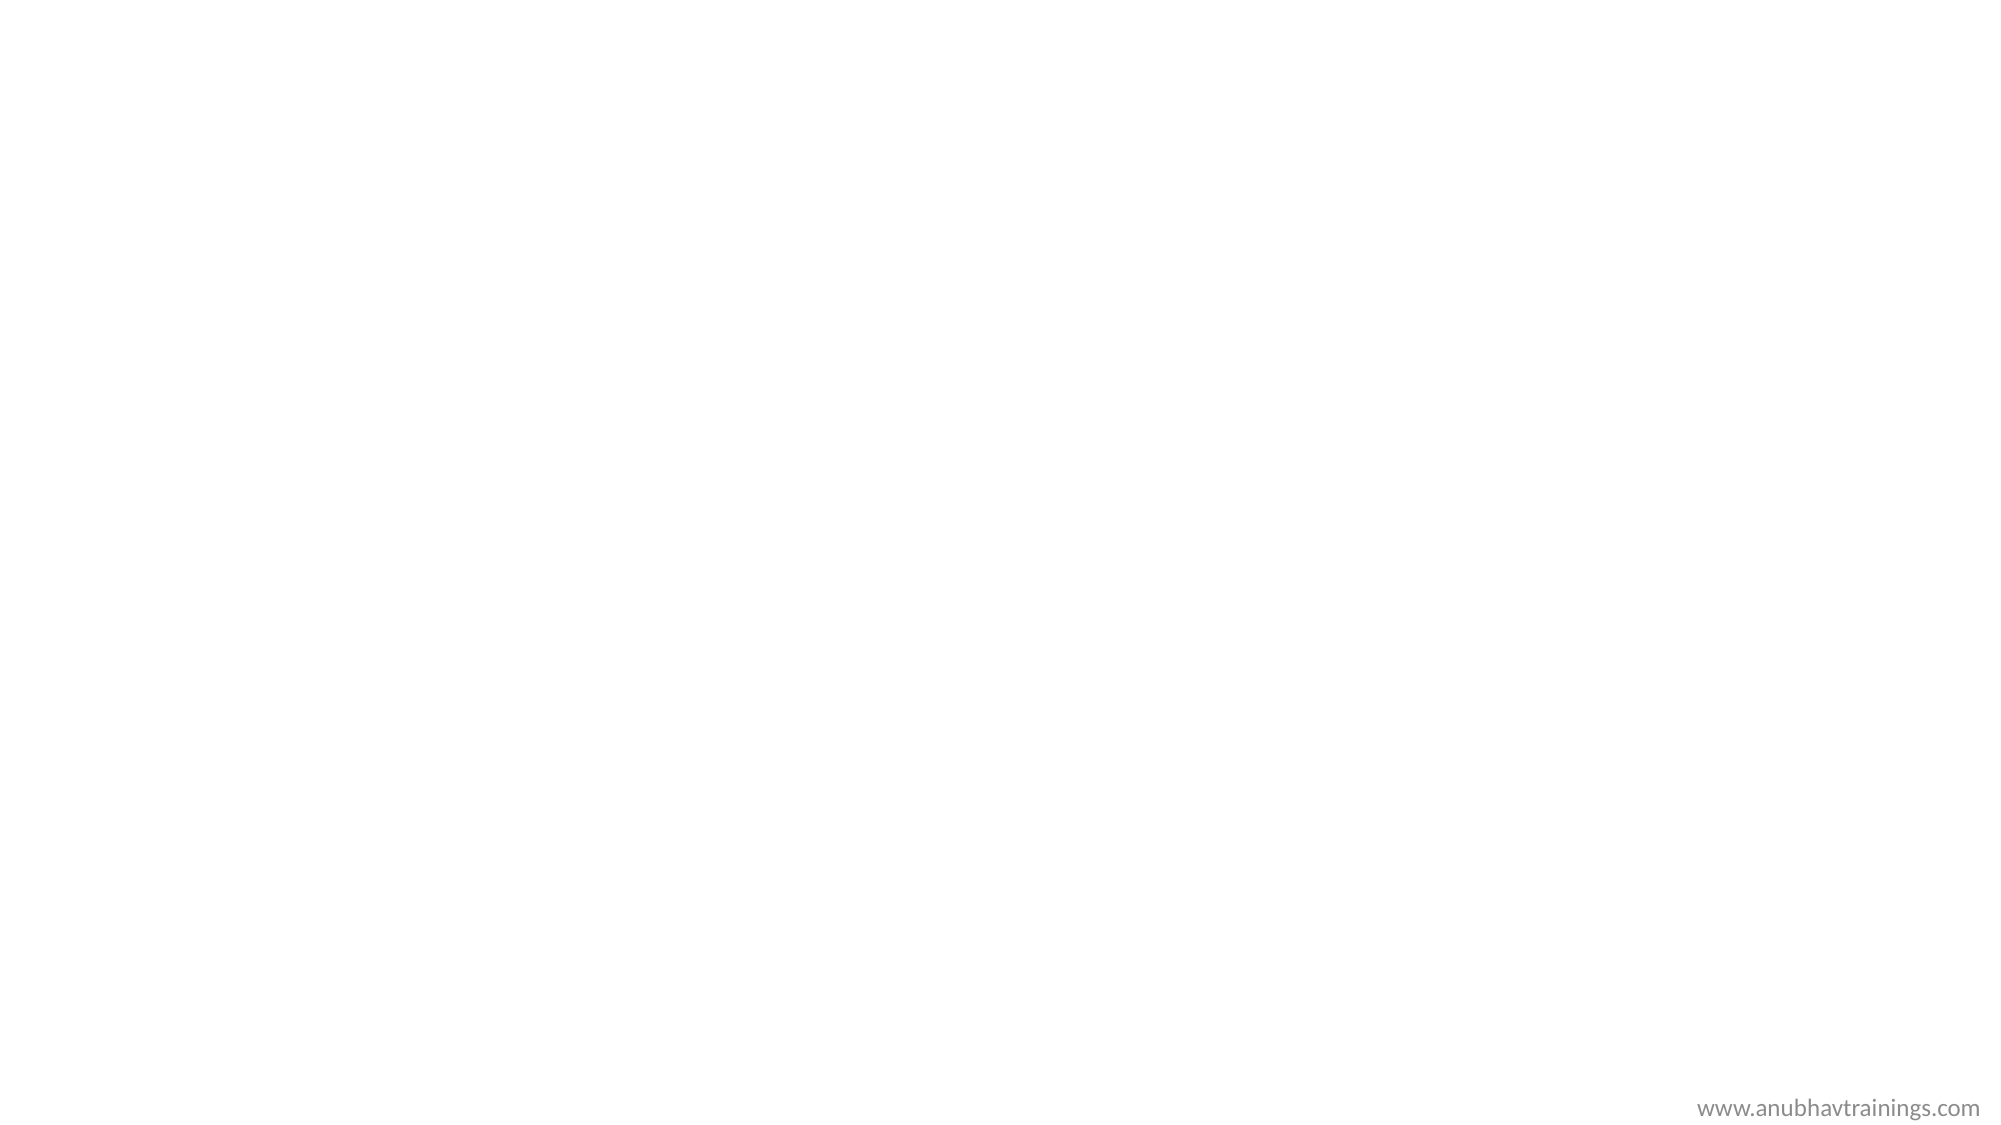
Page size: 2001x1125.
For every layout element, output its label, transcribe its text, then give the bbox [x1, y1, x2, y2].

footer www.anubhavtrainings.com [1678, 1087, 2000, 1125]
